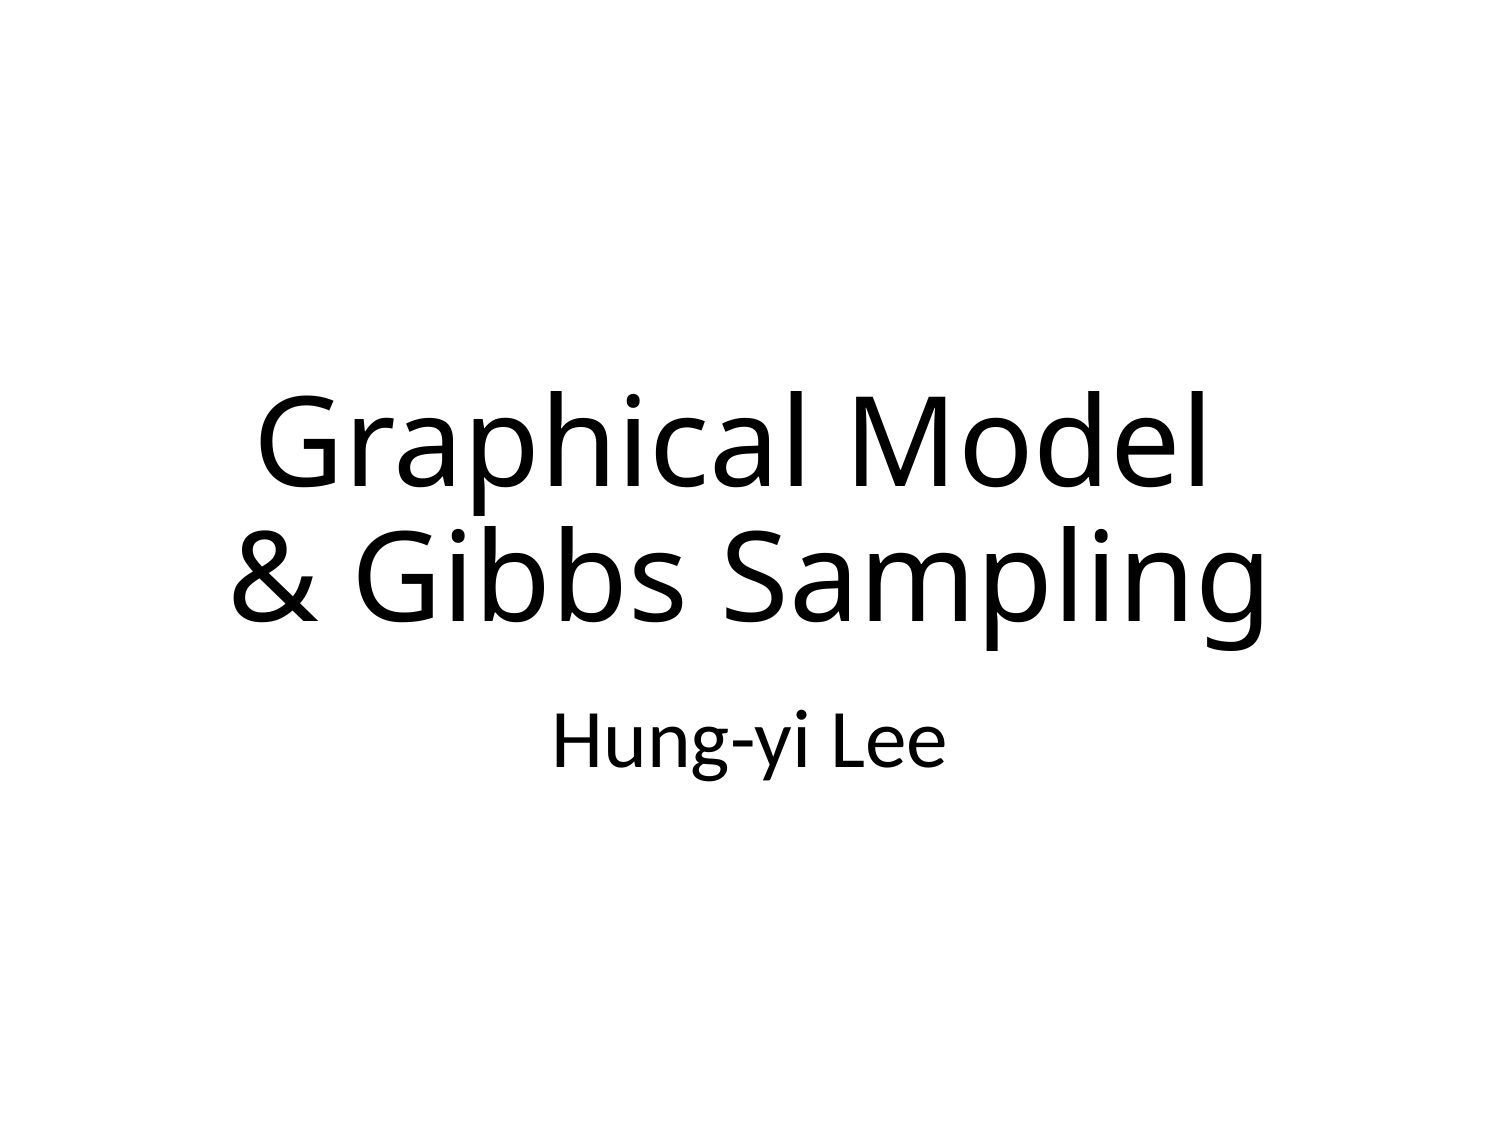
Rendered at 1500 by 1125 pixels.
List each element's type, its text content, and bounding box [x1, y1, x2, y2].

title Graphical Model & Gibbs Sampling [112, 264, 1388, 657]
subtitle Hung-yi Lee [187, 688, 1313, 961]
